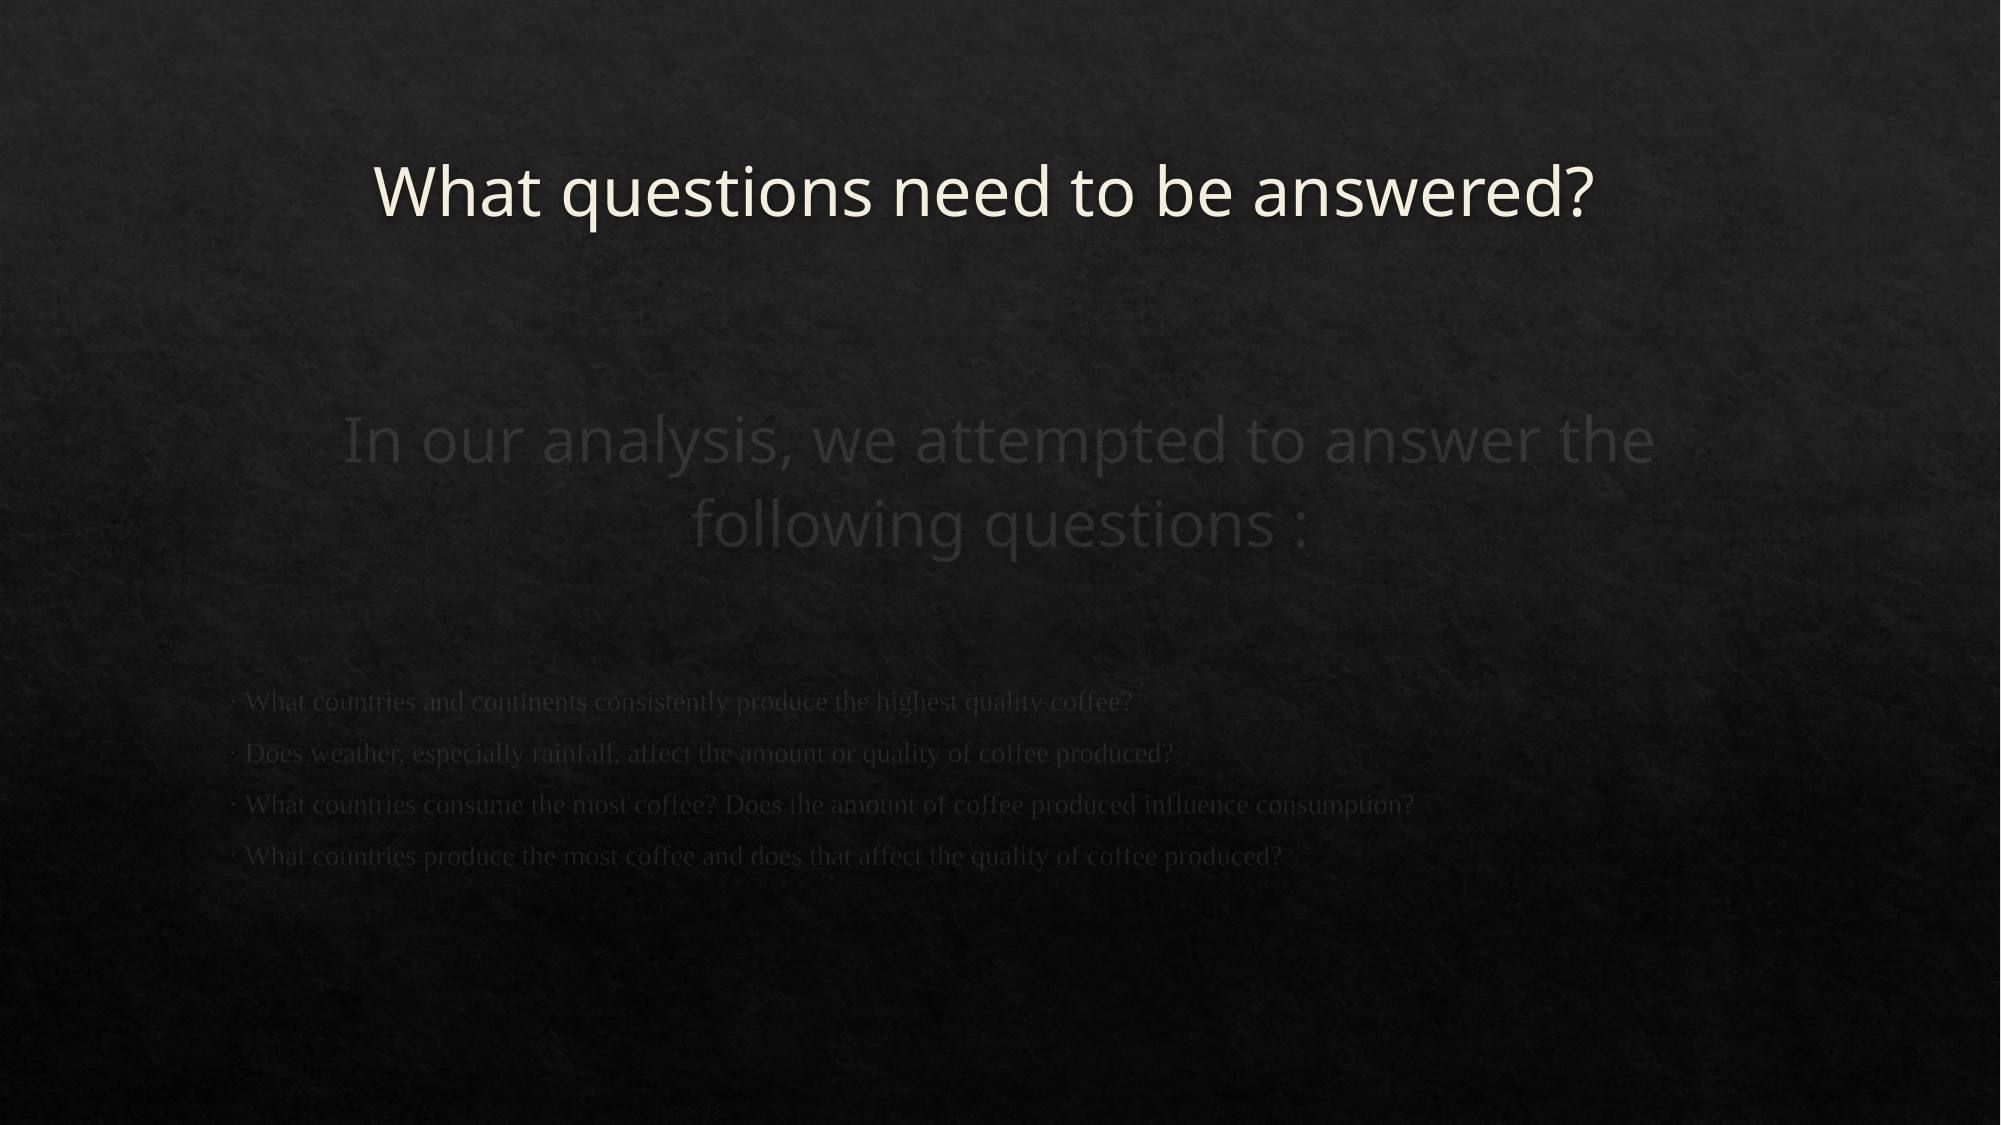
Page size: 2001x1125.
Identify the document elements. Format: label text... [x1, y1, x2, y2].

title What questions need to be answered? [198, 149, 1772, 239]
list In our analysis, we attempted to answer the following questions : · What countries and continents consistently produce the highest quality coffee? · Does weather, especially rainfall, affect the amount or quality of coffee produced? · What countries consume the most coffee? Does the amount of coffee produced influence consumption? · What countries produce the most coffee and does that affect the quality of coffee produced? [213, 383, 1787, 885]
